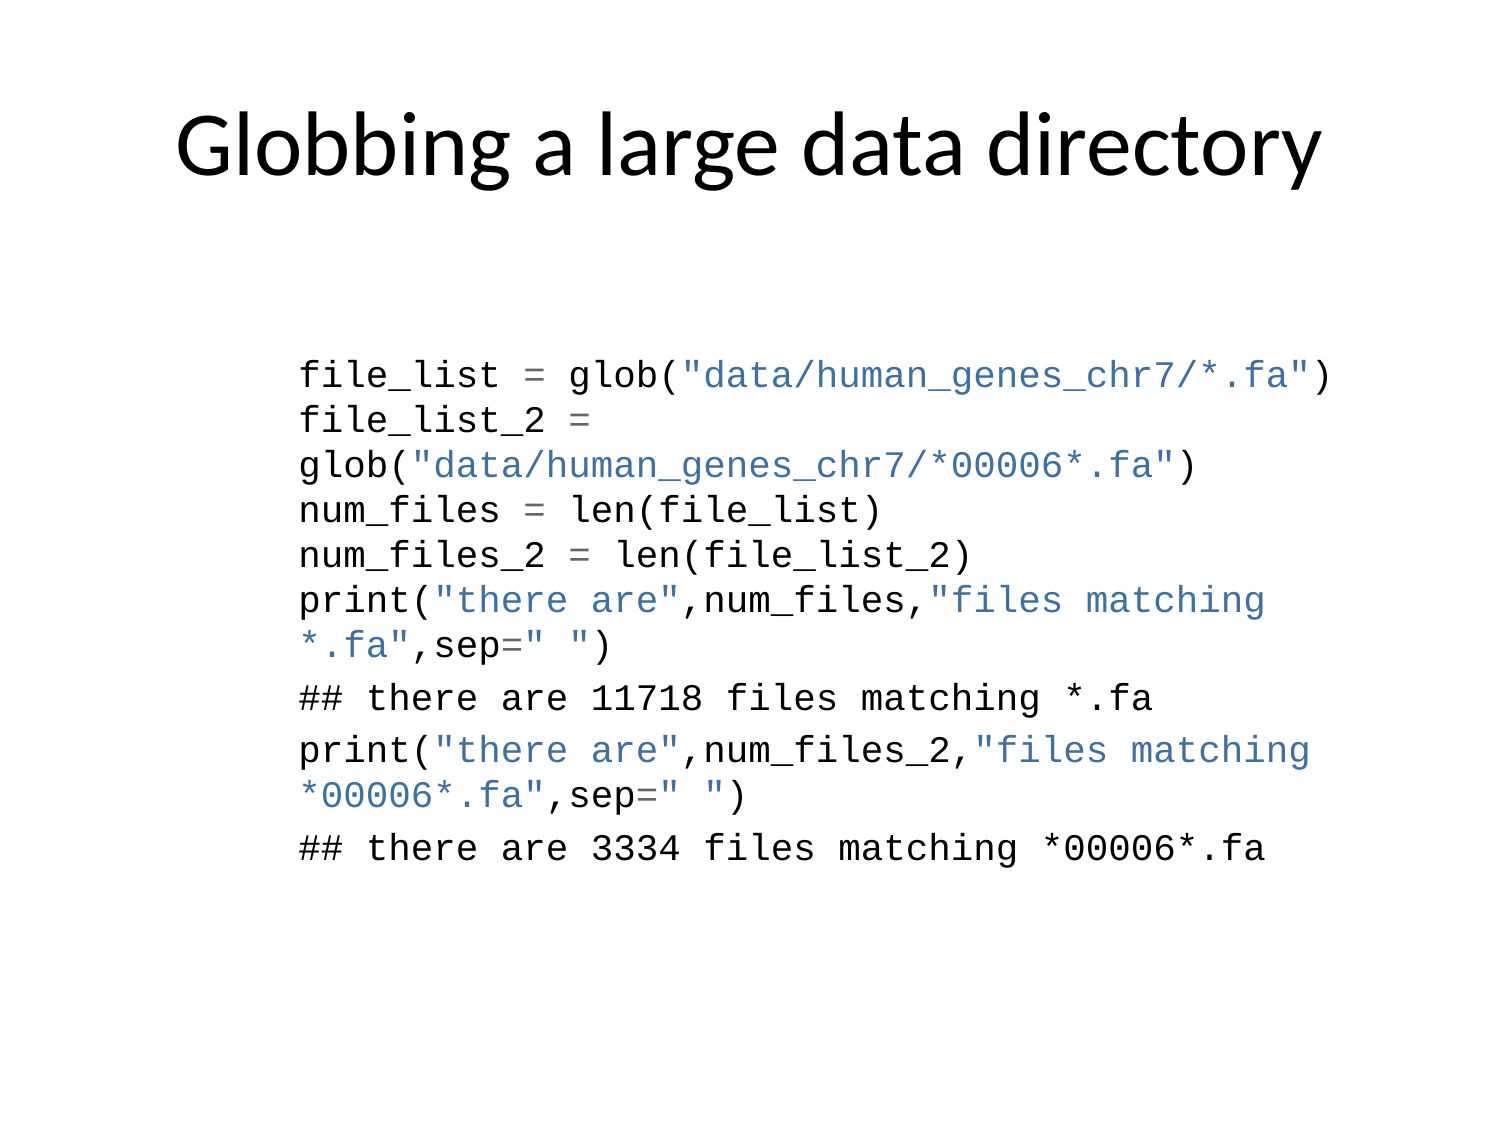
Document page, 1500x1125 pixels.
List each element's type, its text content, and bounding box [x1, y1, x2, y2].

title Globbing a large data directory [75, 45, 1425, 233]
list file_list = glob("data/human_genes_chr7/*.fa") file_list_2 = glob("data/human_genes_chr7/*00006*.fa") num_files = len(file_list) num_files_2 = len(file_list_2) print("there are",num_files,"files matching *.fa",sep=" ") ## there are 11718 files matching *.fa print("there are",num_files_2,"files matching *00006*.fa",sep=" ") ## there are 3334 files matching *00006*.fa [75, 262, 1425, 1005]
